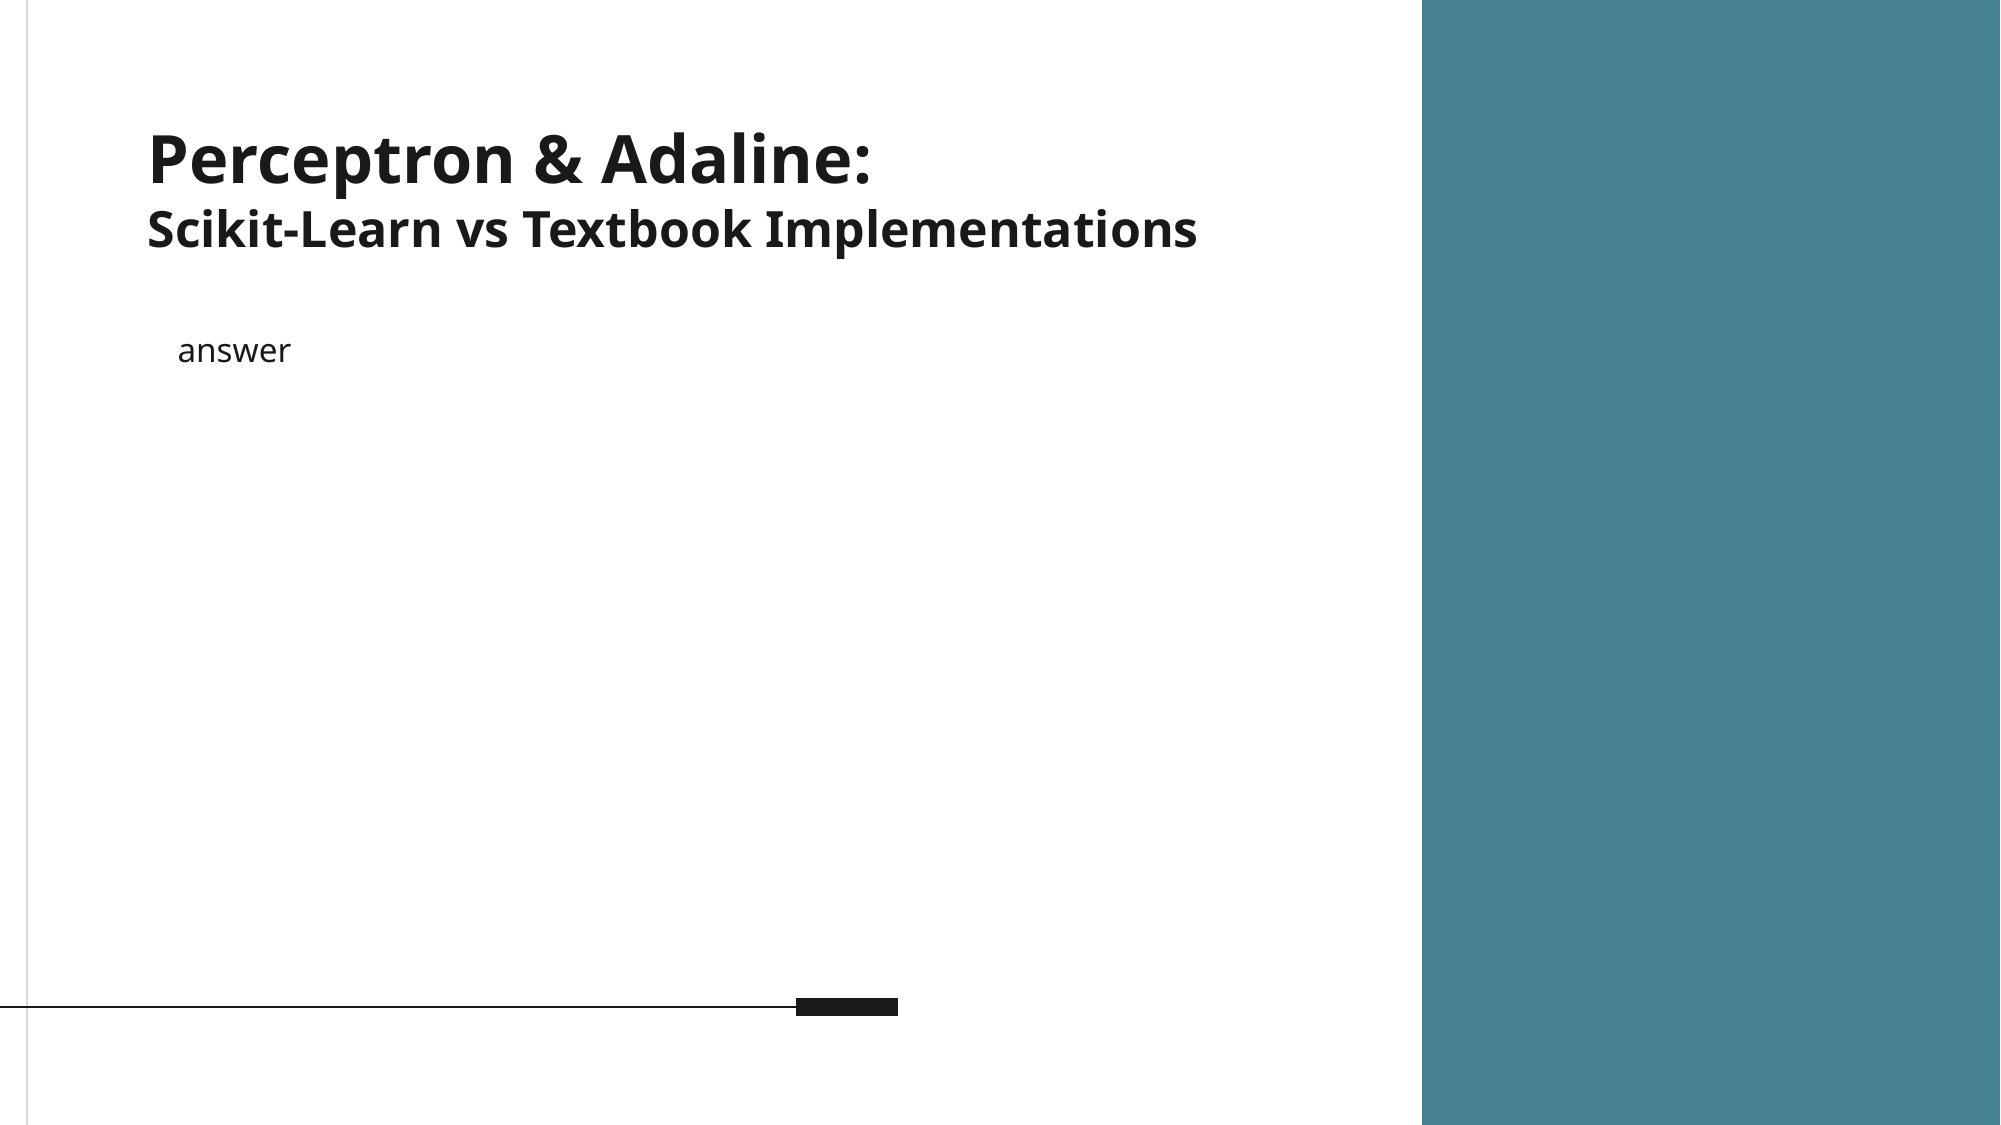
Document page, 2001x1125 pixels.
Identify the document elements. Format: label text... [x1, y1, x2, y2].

subtitle answer [157, 309, 1298, 895]
title Perceptron & Adaline: Scikit-Learn vs Textbook Implementations [127, 97, 1328, 223]
